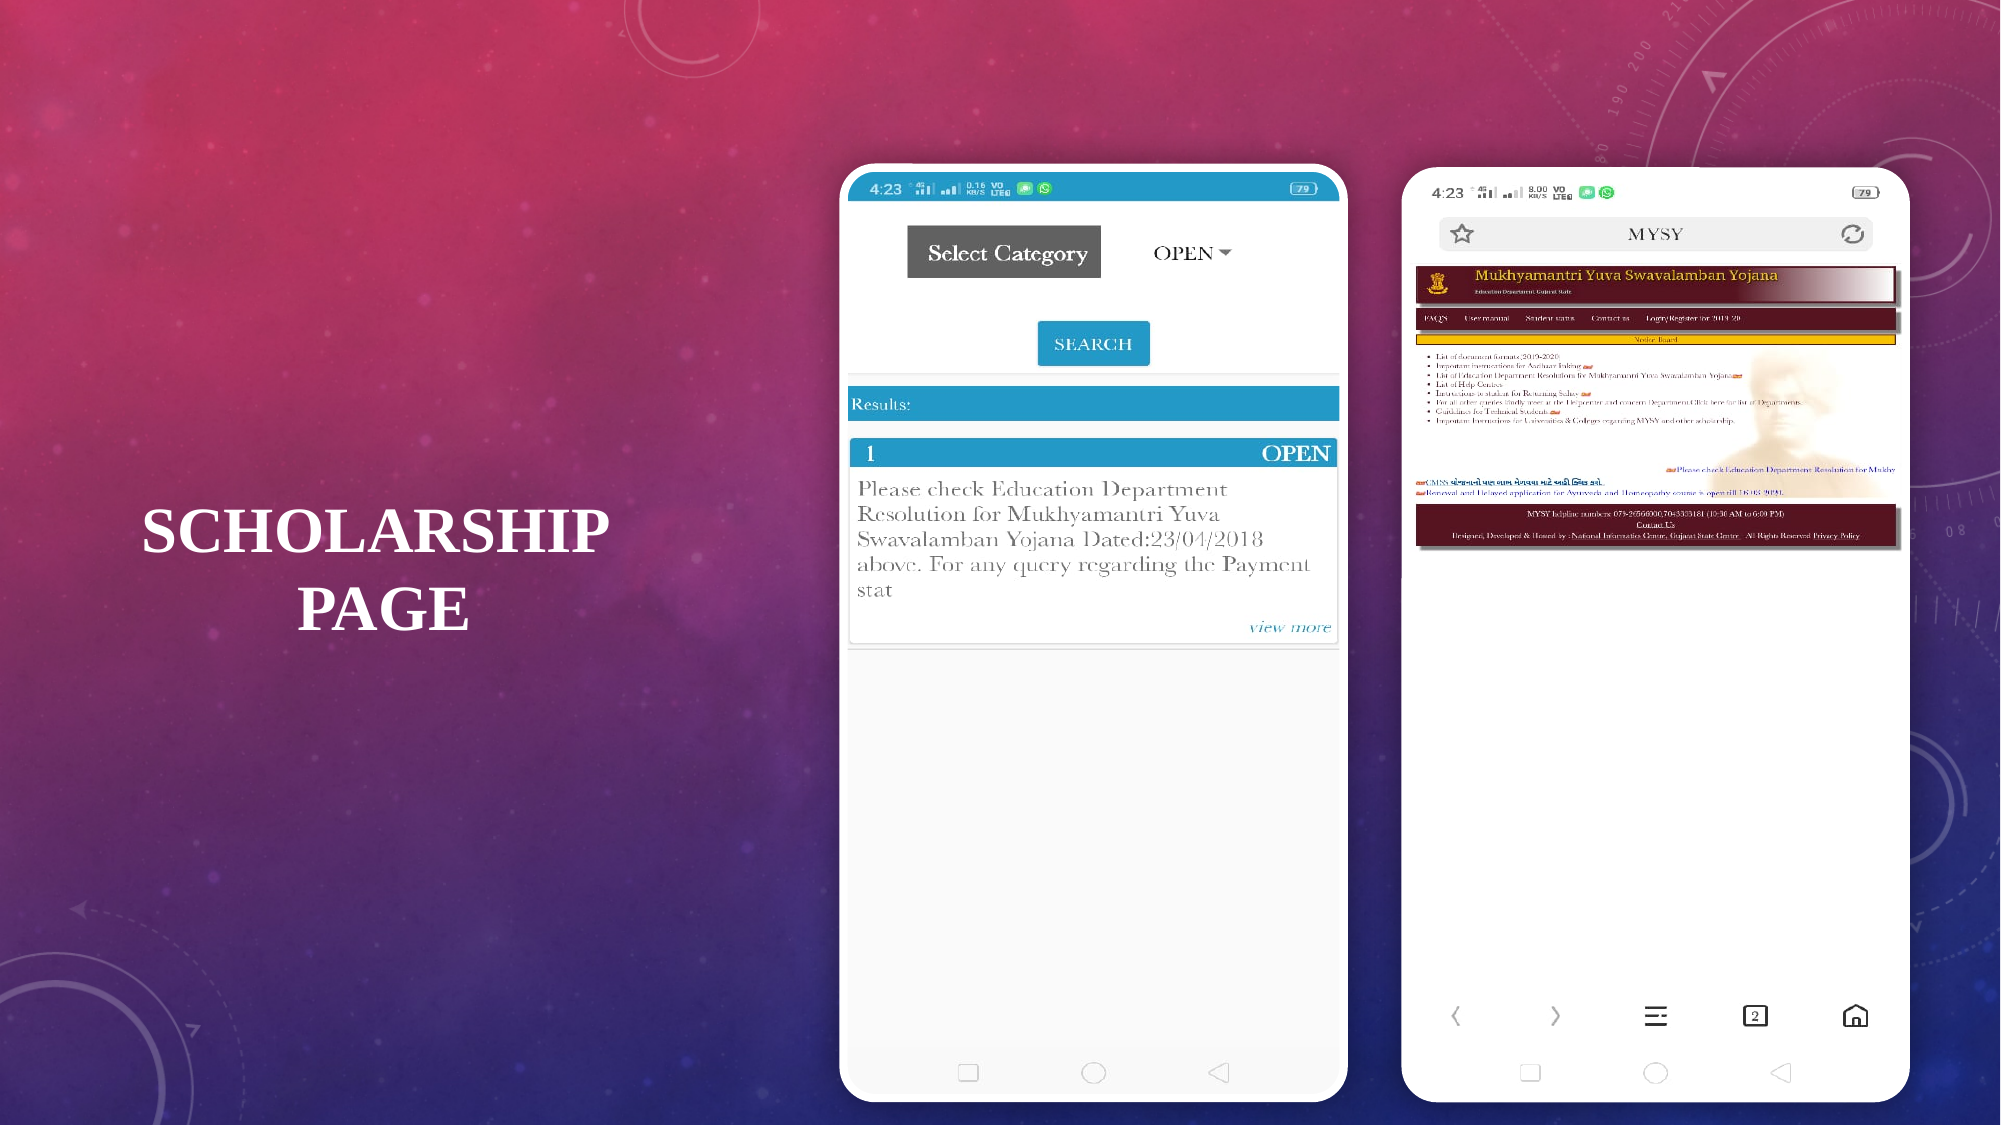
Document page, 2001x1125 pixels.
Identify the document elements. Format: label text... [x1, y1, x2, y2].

title scholarship PAGE [39, 480, 713, 651]
picture [0, 0, 2001, 1125]
